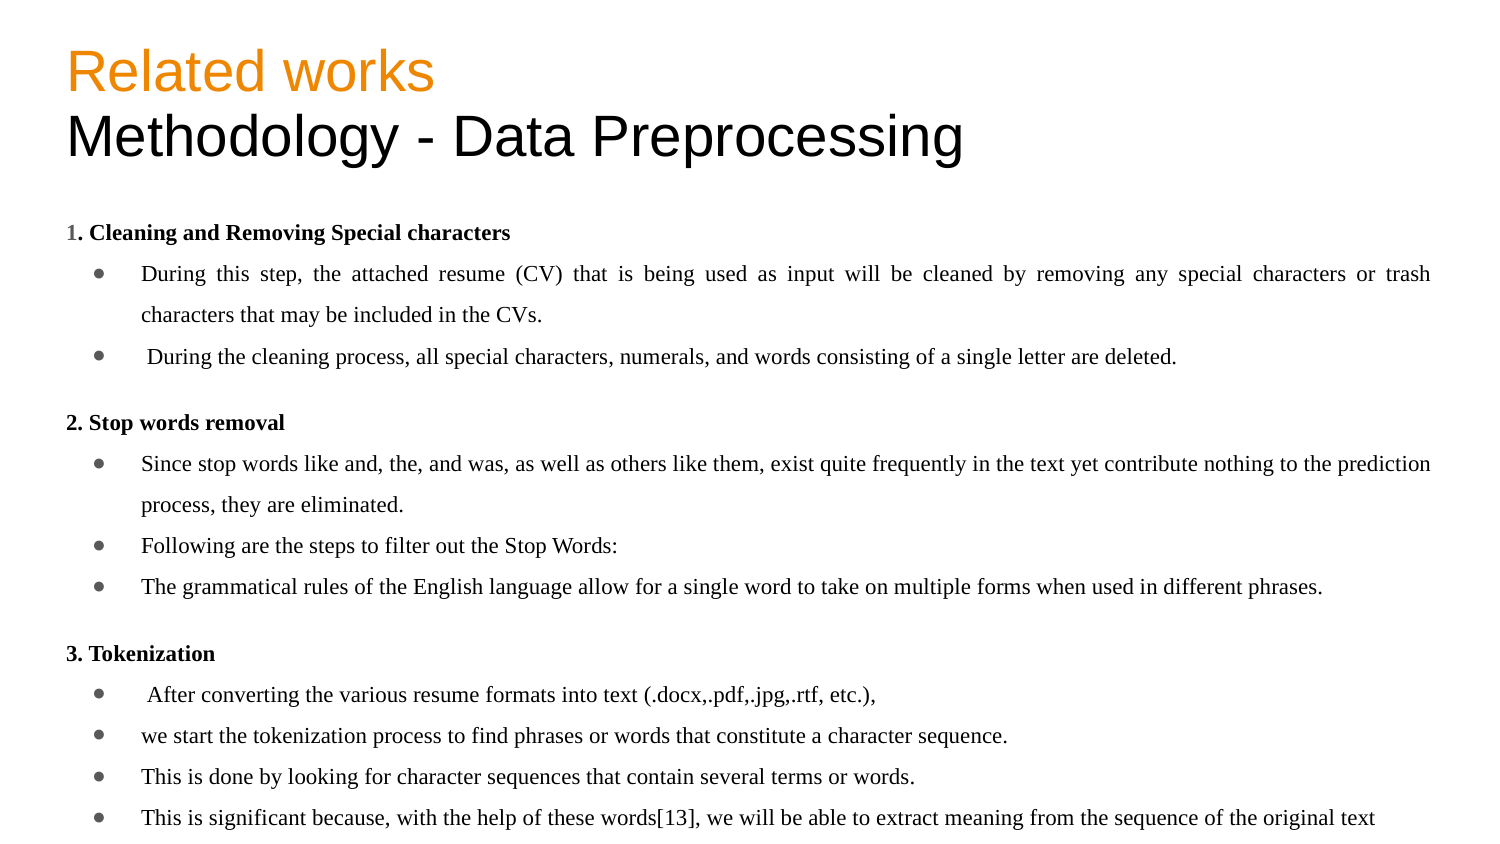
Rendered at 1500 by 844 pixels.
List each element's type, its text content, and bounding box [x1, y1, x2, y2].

list 1. Cleaning and Removing Special characters During this step, the attached resume (CV) that is being used as input will be cleaned by removing any special characters or trash characters that may be included in the CVs. During the cleaning process, all special characters, numerals, and words consisting of a single letter are deleted. 2. Stop words removal Since stop words like and, the, and was, as well as others like them, exist quite frequently in the text yet contribute nothing to the prediction process, they are eliminated. Following are the steps to filter out the Stop Words: The grammatical rules of the English language allow for a single word to take on multiple forms when used in different phrases. 3. Tokenization After converting the various resume formats into text (.docx,.pdf,.jpg,.rtf, etc.), we start the tokenization process to find phrases or words that constitute a character sequence. This is done by looking for character sequences that contain several terms or words. This is significant because, with the help of these words[13], we will be able to extract meaning from the sequence of the original text [51, 189, 1449, 844]
title Related works Methodology - Data Preprocessing [51, 23, 1449, 189]
